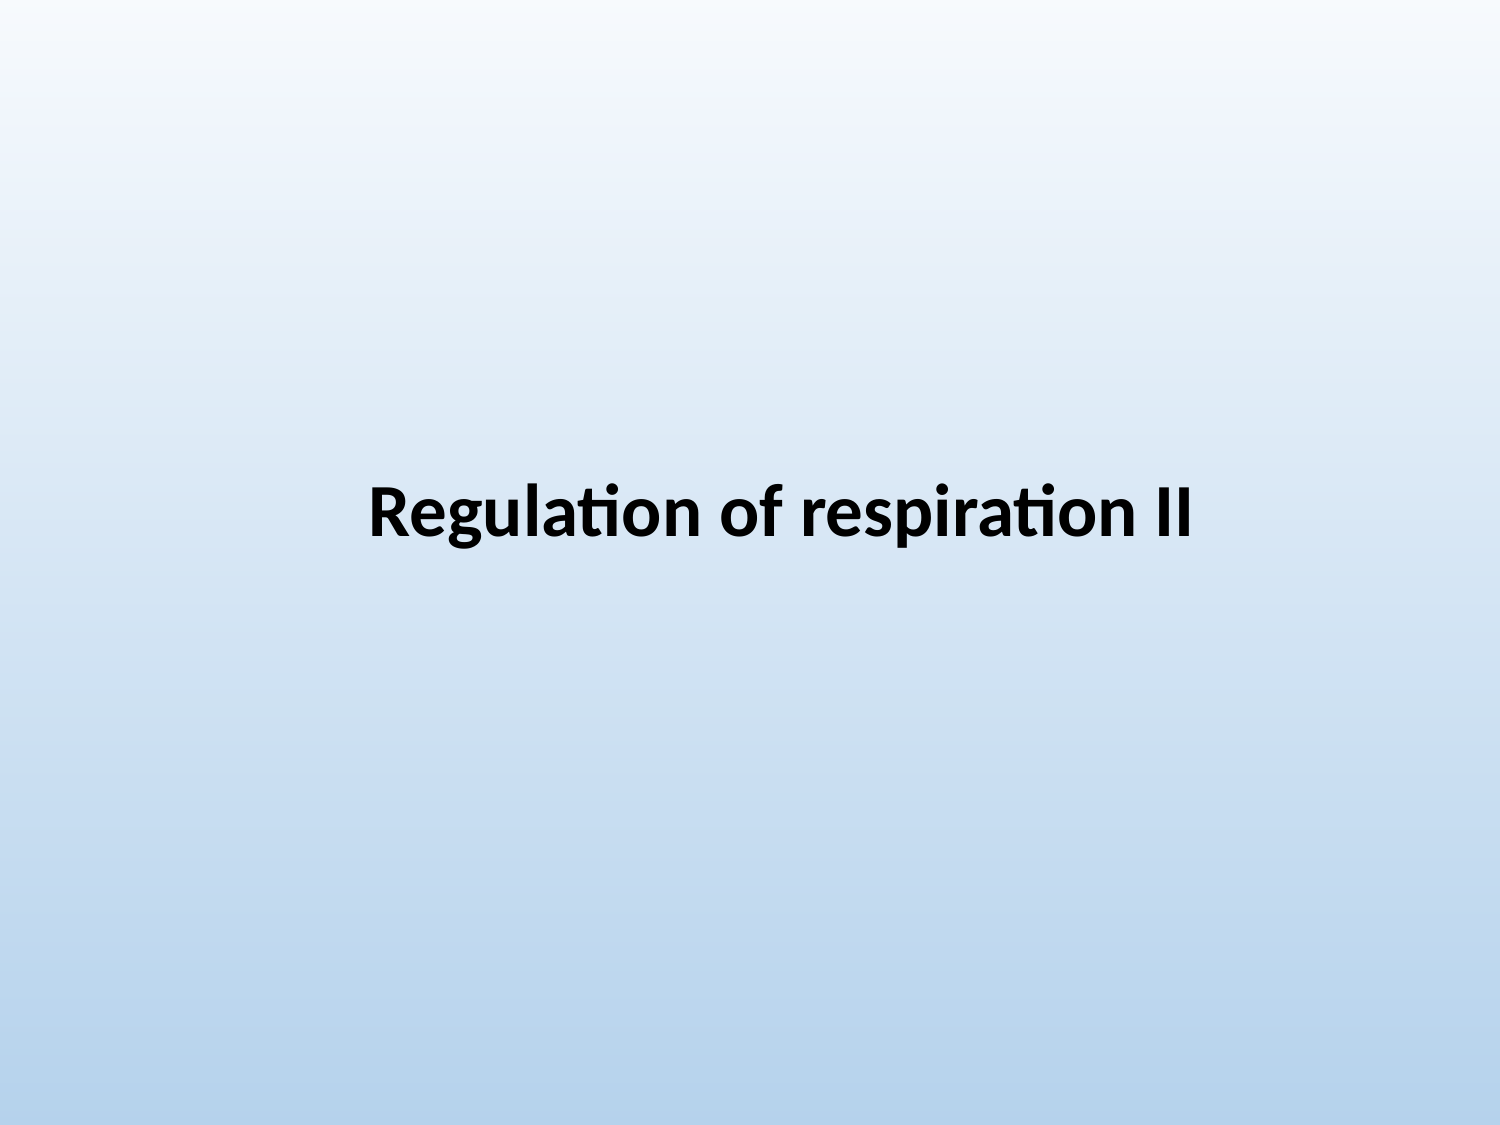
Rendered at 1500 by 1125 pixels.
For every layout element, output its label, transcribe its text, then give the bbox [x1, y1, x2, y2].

text_box Regulation of respiration II [353, 454, 1288, 560]
